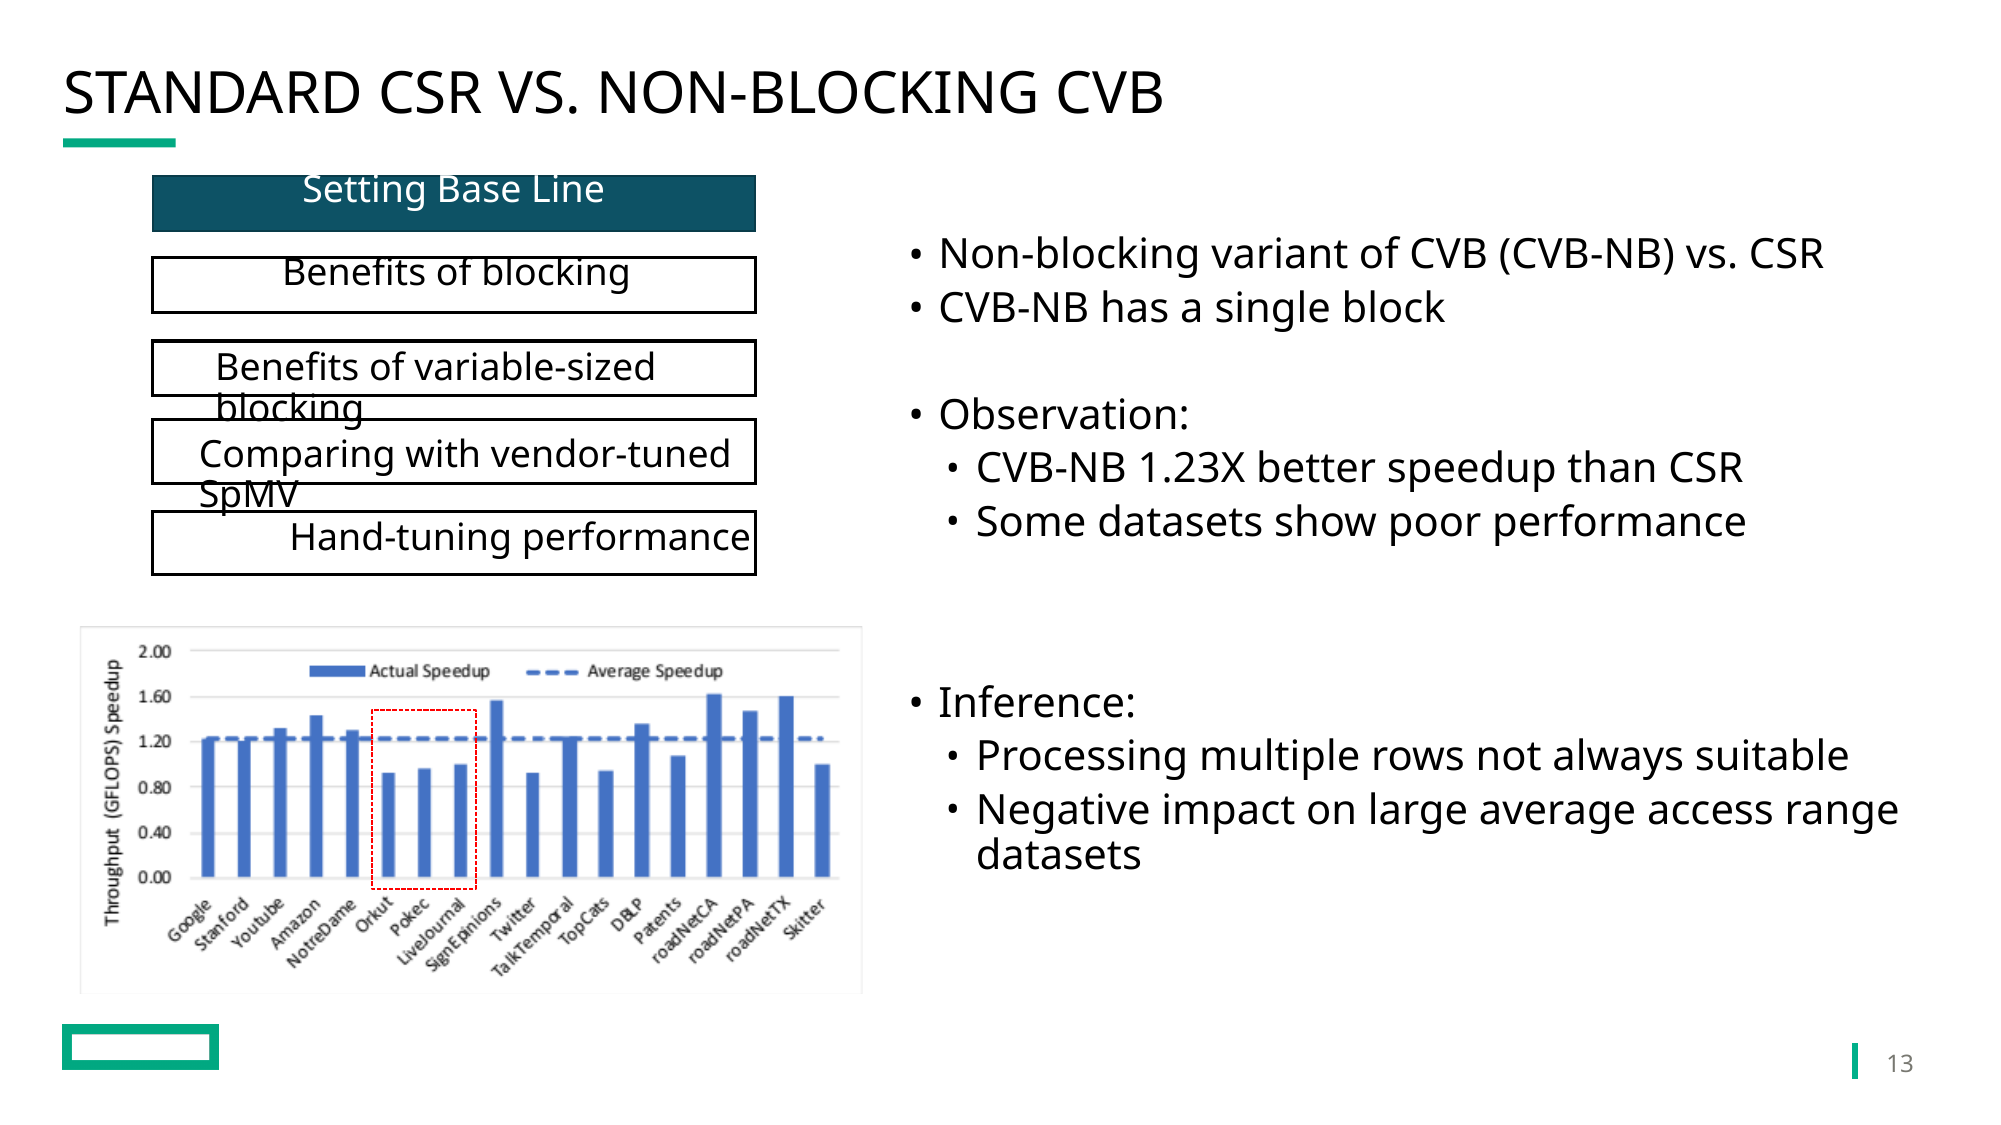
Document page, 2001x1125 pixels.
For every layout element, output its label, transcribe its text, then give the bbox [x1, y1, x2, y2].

list Non-blocking variant of CVB (CVB-NB) vs. CSR CVB-NB has a single block Observation: CVB-NB 1.23X better speedup than CSR Some datasets show poor performance Inference: Processing multiple rows not always suitable Negative impact on large average access range datasets [908, 174, 1978, 1009]
picture [79, 626, 863, 994]
picture [62, 1024, 219, 1070]
picture [1852, 1043, 1858, 1079]
title Standard CSR vs. Non-blocking CVB [63, 63, 1938, 134]
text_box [152, 149, 863, 600]
slide_number 13 [1837, 1033, 1950, 1094]
